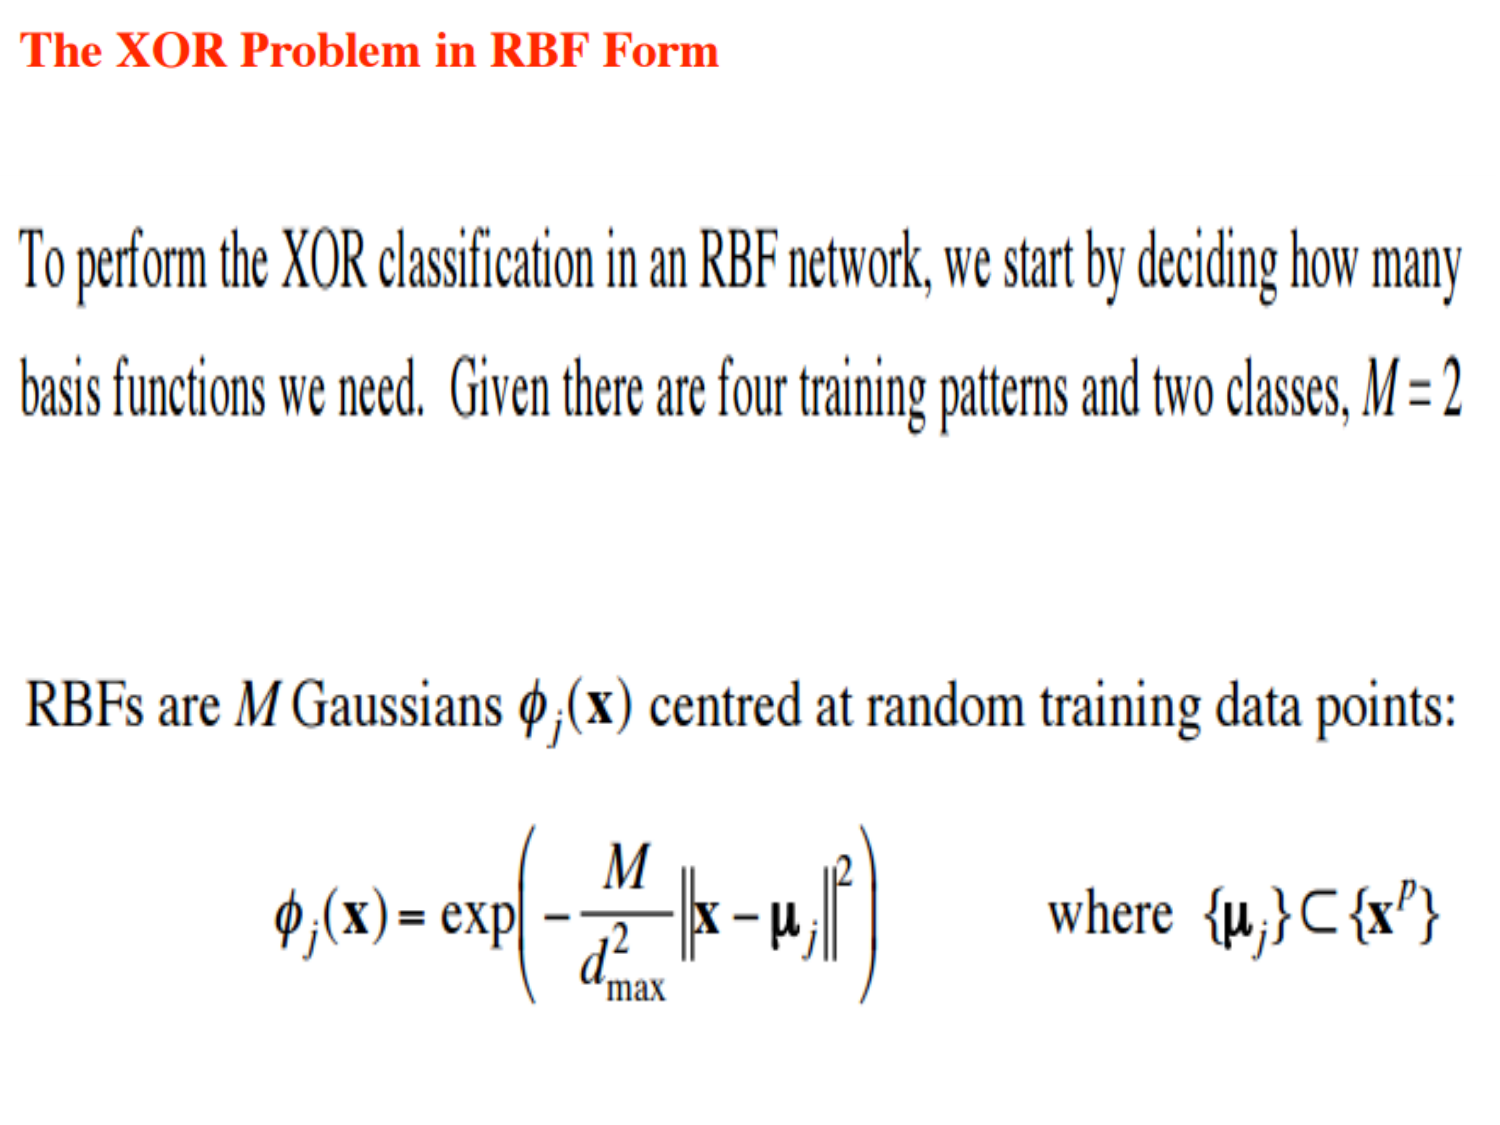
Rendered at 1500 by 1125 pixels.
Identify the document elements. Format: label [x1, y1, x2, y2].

picture [0, 0, 730, 87]
picture [0, 174, 1496, 463]
picture [0, 637, 1500, 1038]
